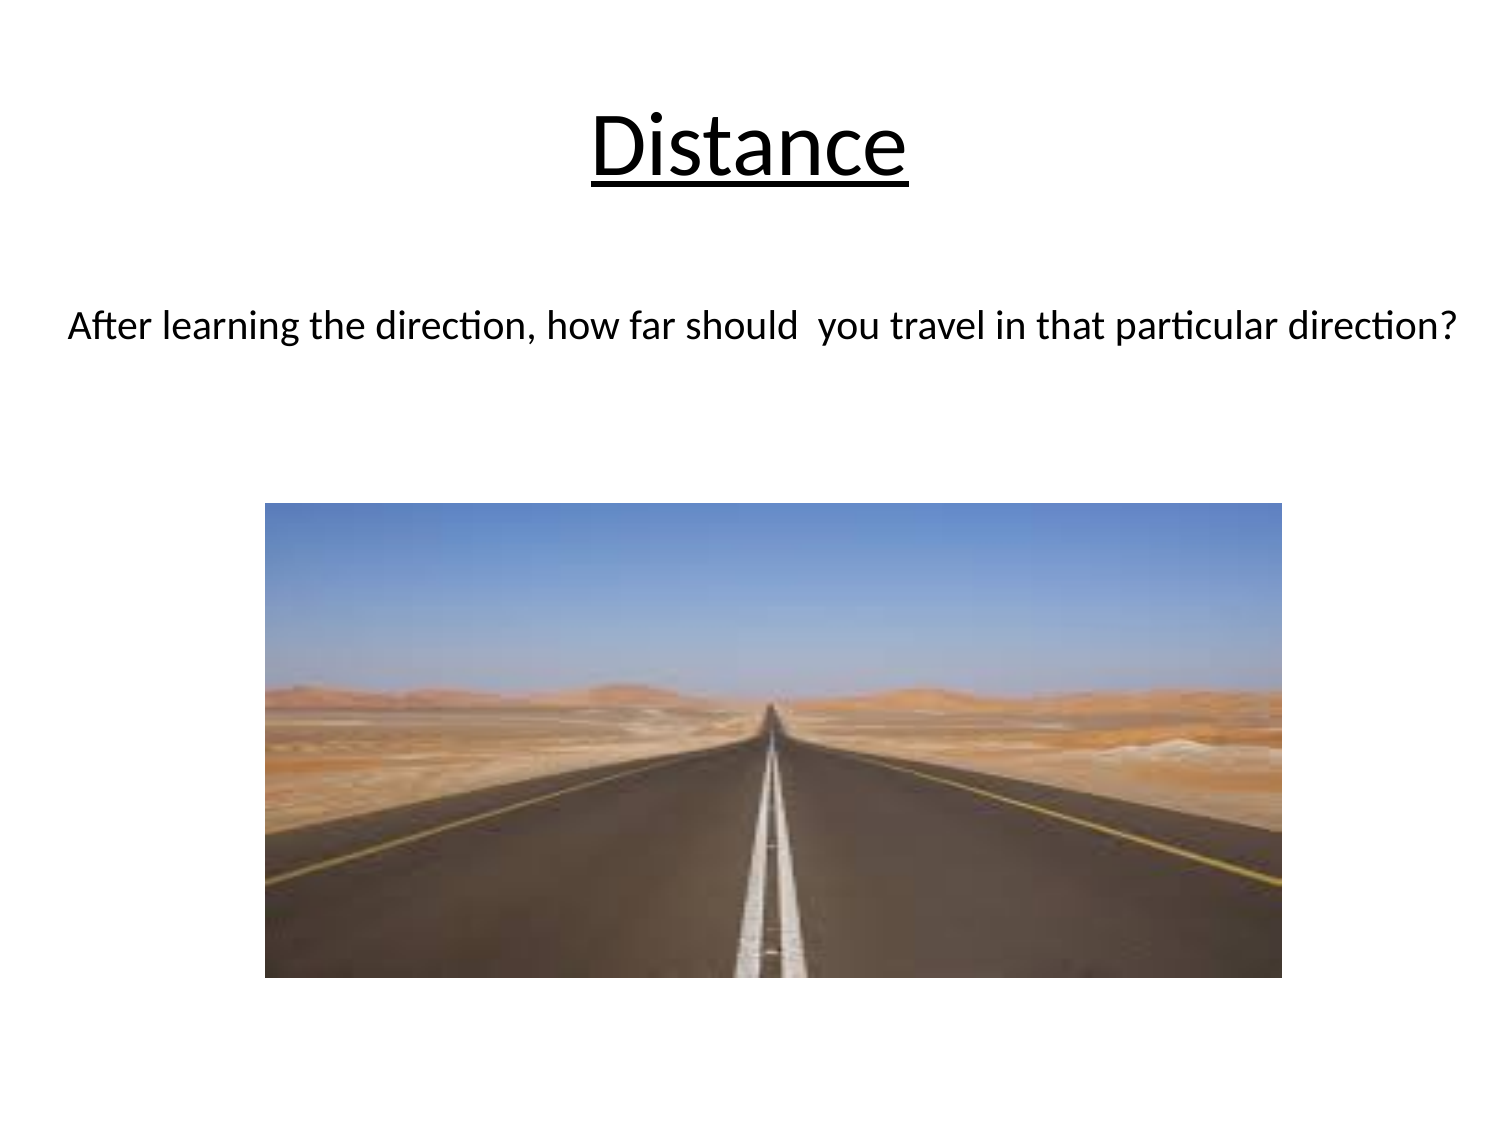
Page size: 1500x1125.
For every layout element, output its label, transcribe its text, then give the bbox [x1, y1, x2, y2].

title Distance [75, 45, 1425, 233]
text_box After learning the direction, how far should you travel in that particular direction? [53, 290, 1497, 356]
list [265, 503, 1282, 978]
